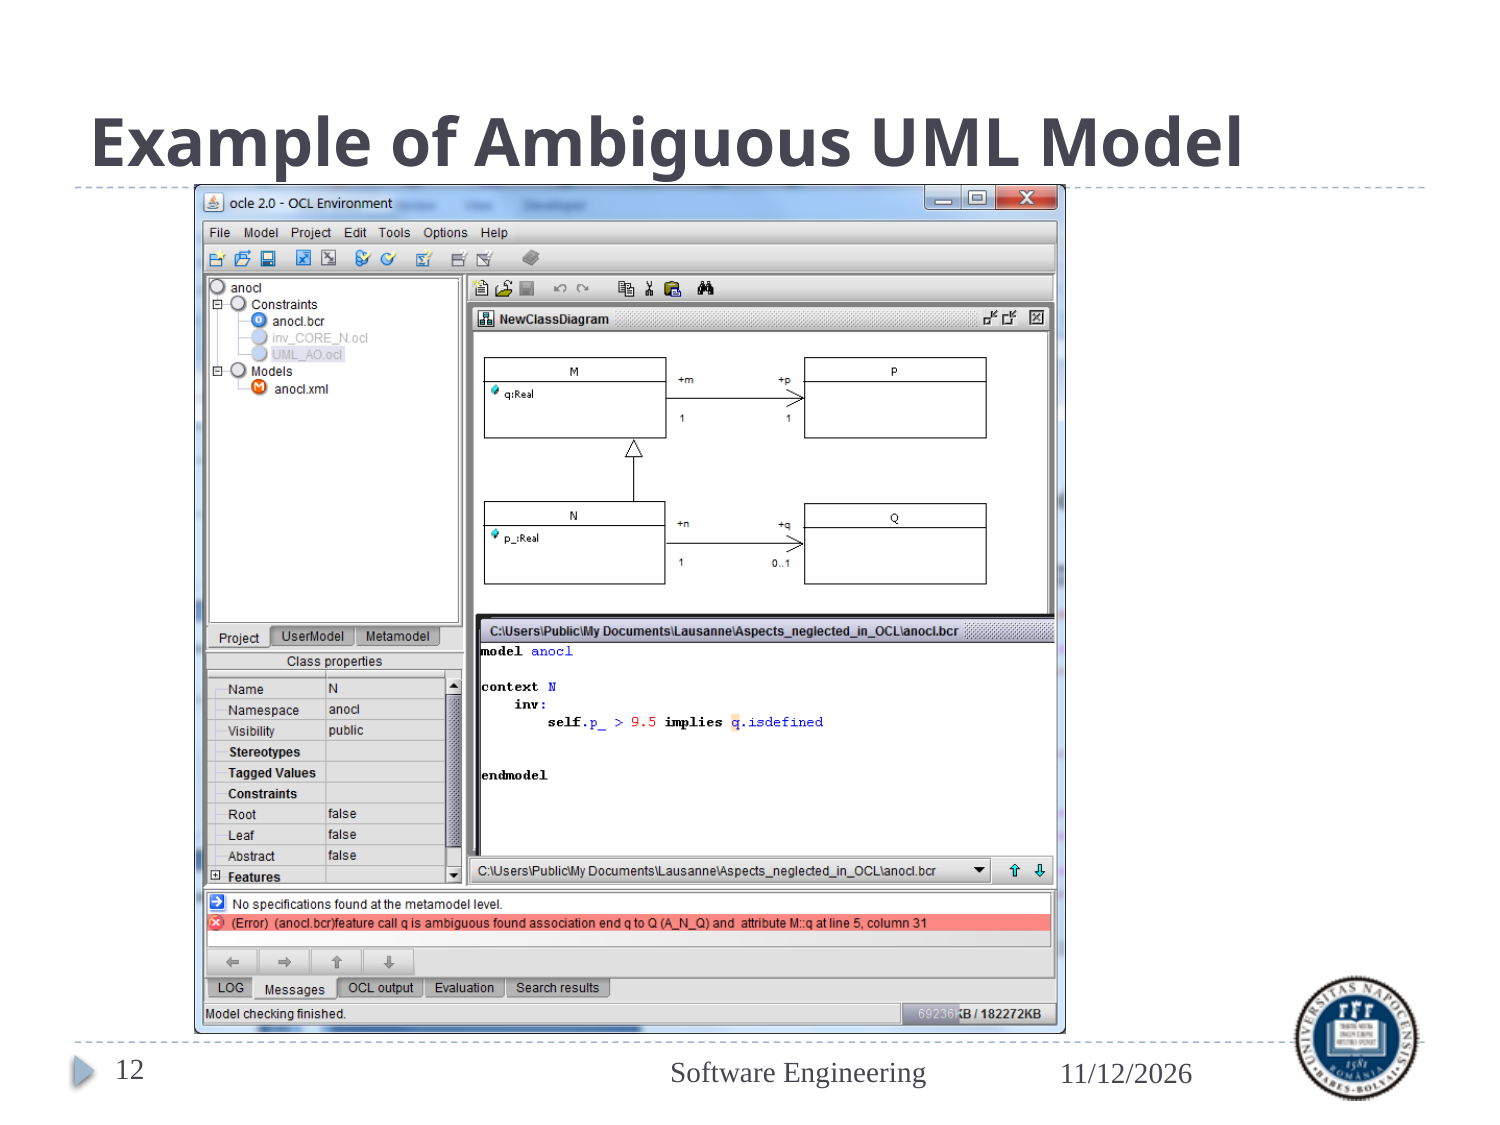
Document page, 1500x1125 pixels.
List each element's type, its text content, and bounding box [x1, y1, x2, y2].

title Example of Ambiguous UML Model [75, 37, 1425, 188]
picture [1293, 975, 1420, 1046]
slide_number 12 [100, 1042, 313, 1103]
picture [194, 184, 1066, 1034]
footer Software Engineering [655, 1046, 951, 1106]
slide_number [1045, 1046, 1421, 1107]
